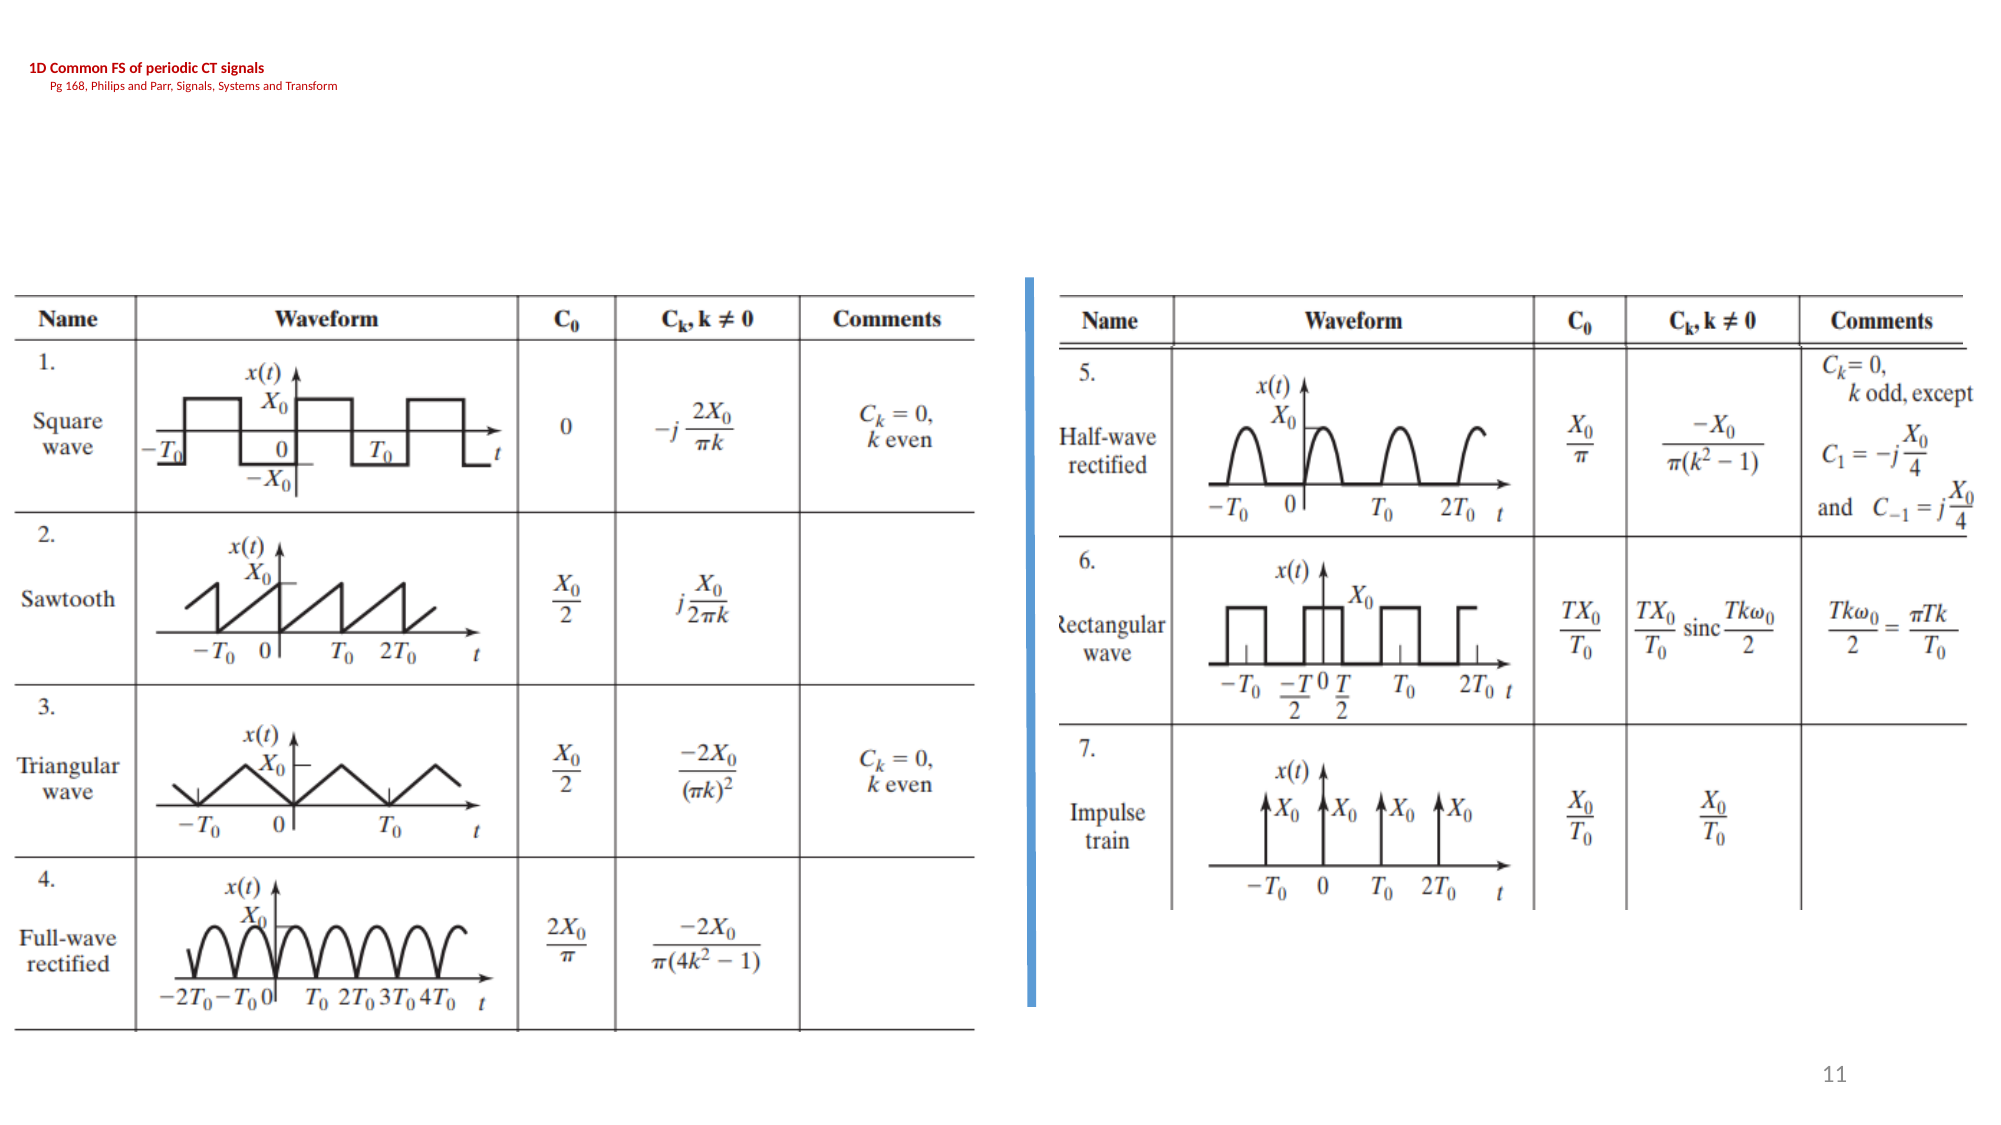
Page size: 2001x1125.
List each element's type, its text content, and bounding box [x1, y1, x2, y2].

picture [14, 295, 979, 1032]
picture [1059, 295, 1978, 910]
title 1D Common FS of periodic CT signals Pg 168, Philips and Parr, Signals, Systems and Transform [14, 17, 1677, 122]
slide_number 11 [1412, 1042, 1863, 1103]
